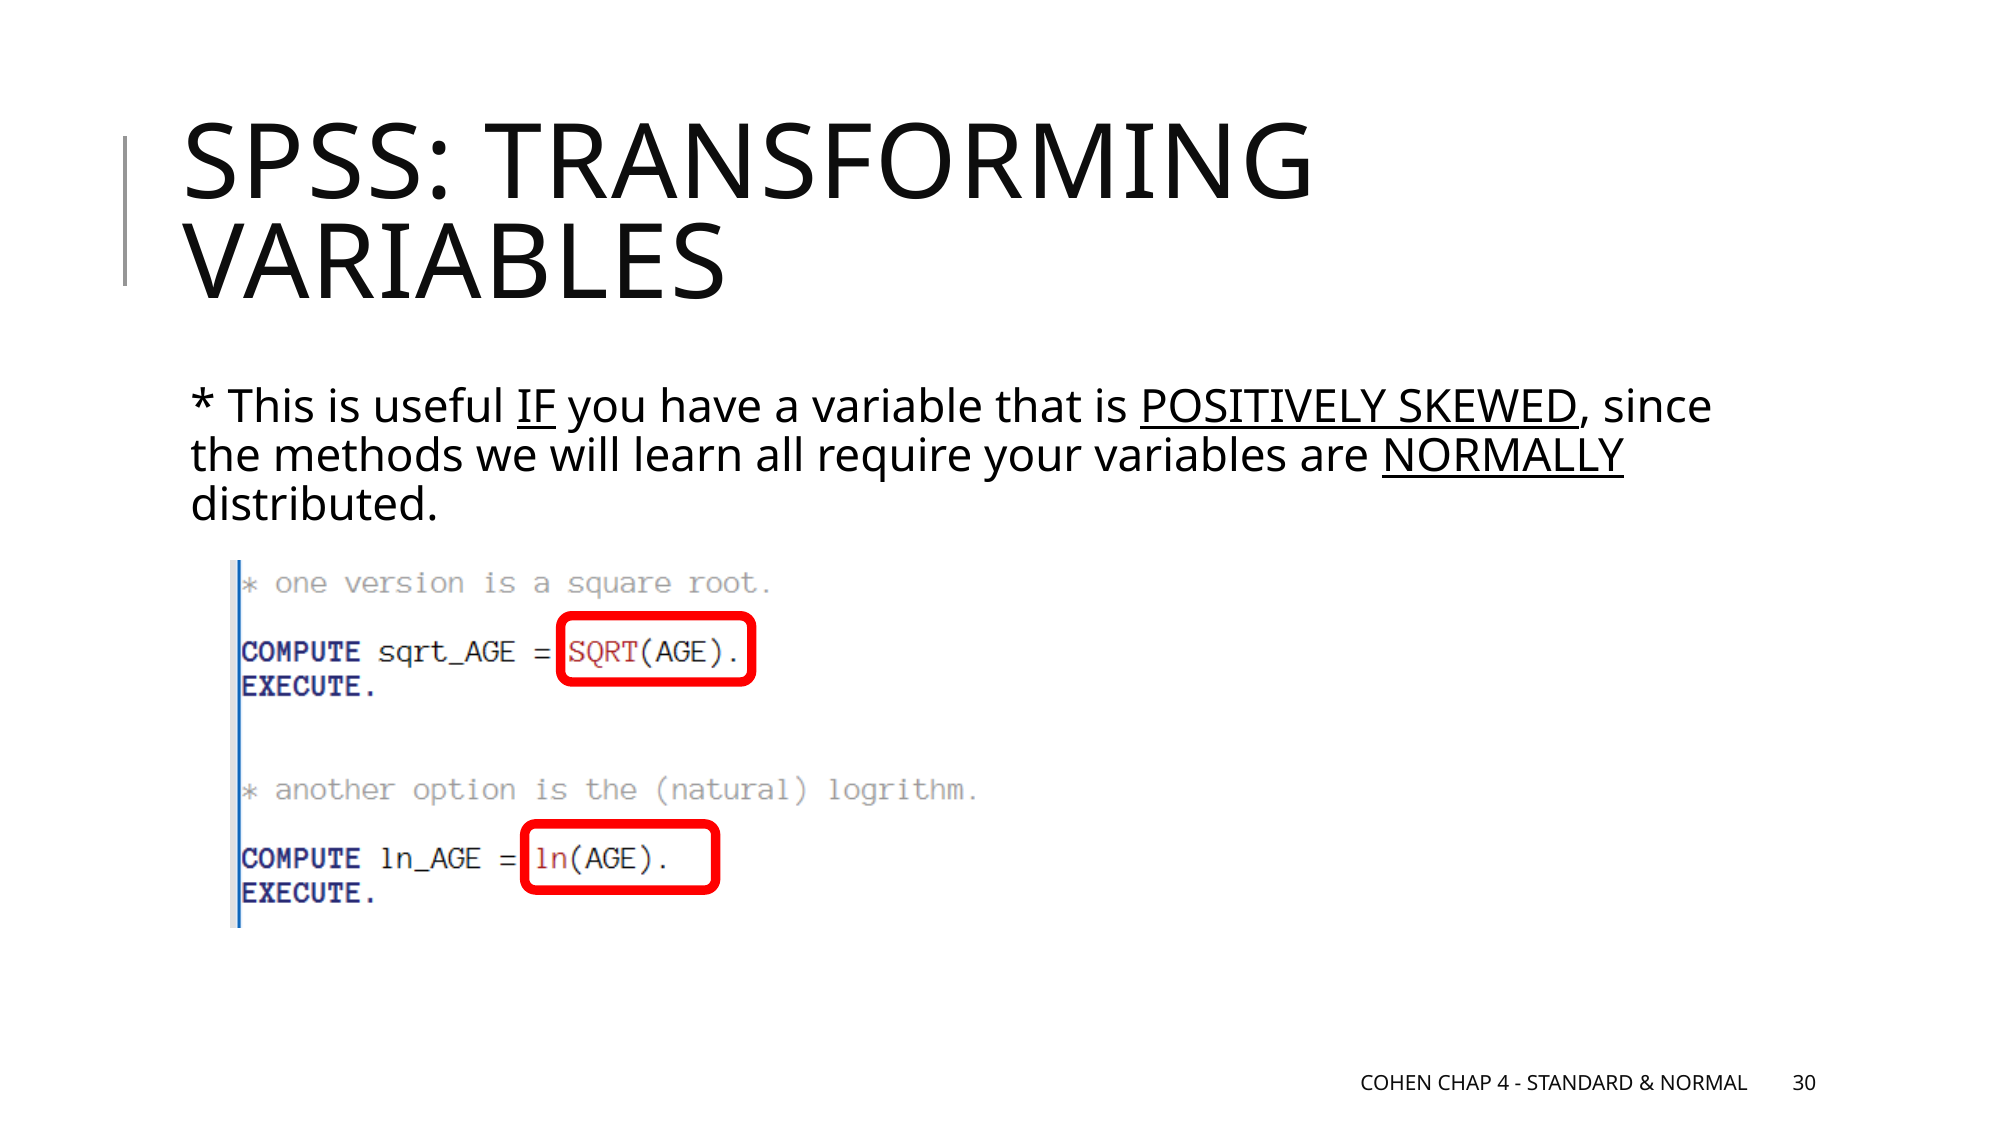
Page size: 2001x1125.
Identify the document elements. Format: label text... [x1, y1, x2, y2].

list * This is useful IF you have a variable that is POSITIVELY SKEWED, since the methods we will learn all require your variables are NORMALLY distributed. [168, 375, 1763, 1035]
title SPSS: transforming variables [168, 96, 1763, 342]
slide_number 30 [1777, 1061, 1938, 1107]
footer Cohen Chap 4 - Standard & Normal [794, 1061, 1763, 1107]
picture [230, 559, 989, 928]
